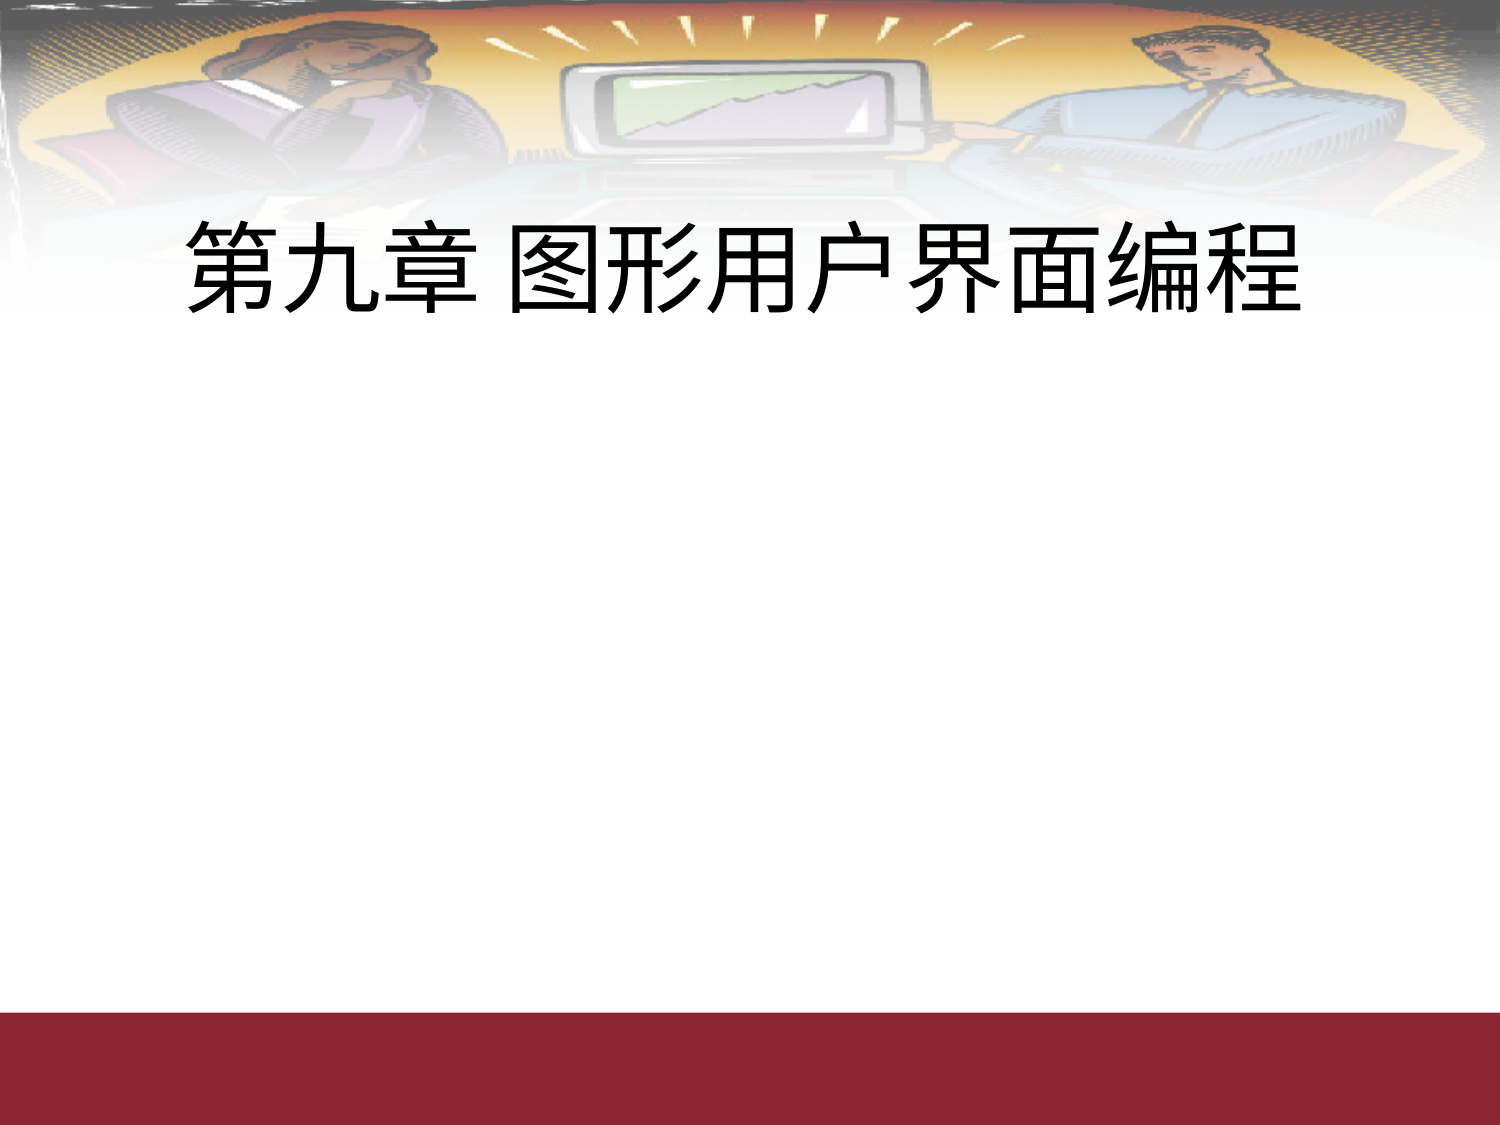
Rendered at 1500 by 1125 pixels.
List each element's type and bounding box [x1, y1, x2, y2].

text_box [0, 1012, 1500, 1125]
text_box [0, 0, 1500, 324]
